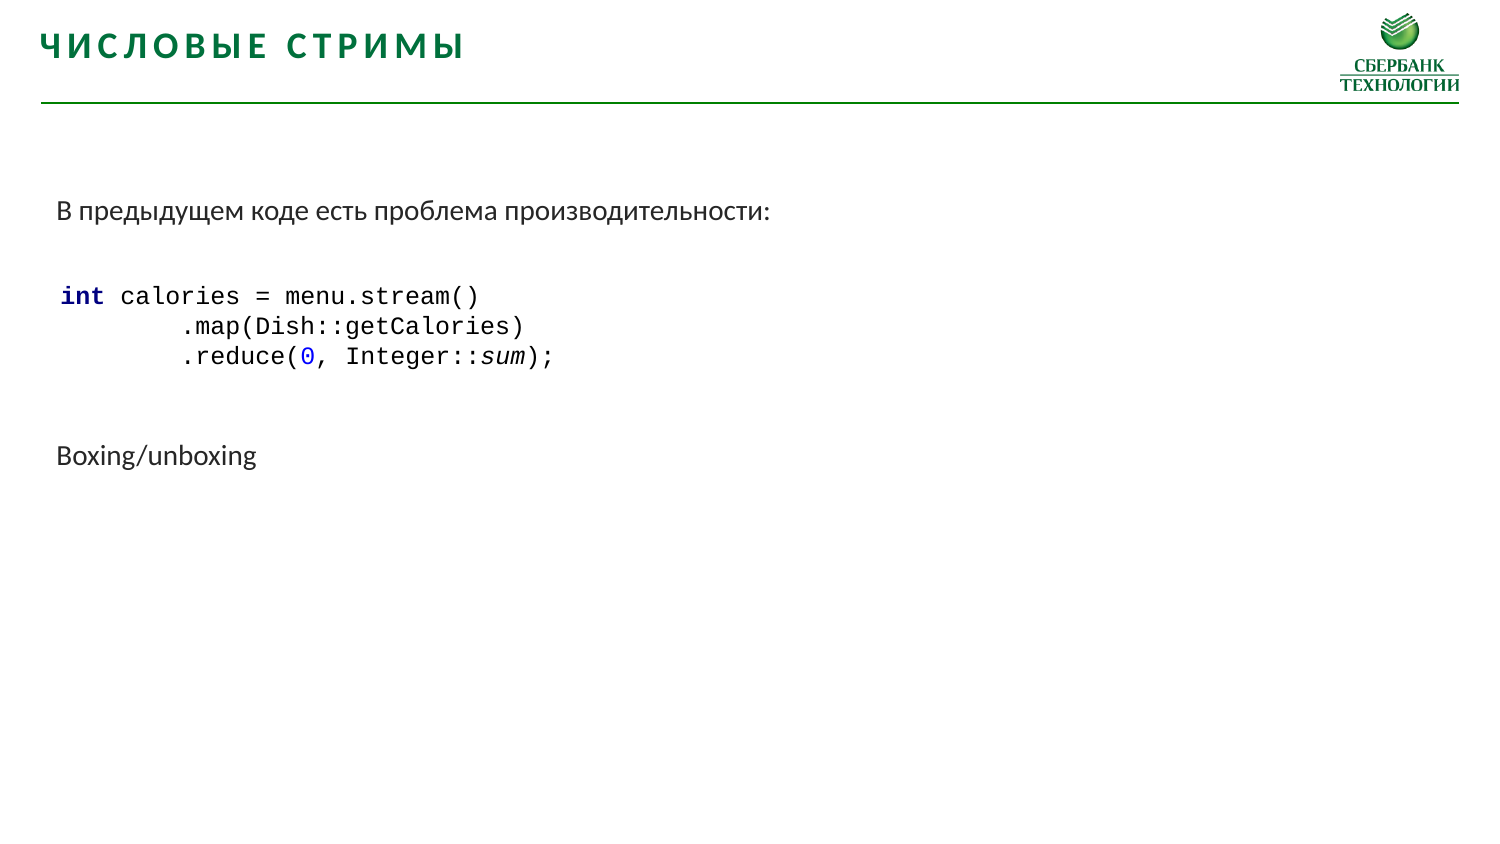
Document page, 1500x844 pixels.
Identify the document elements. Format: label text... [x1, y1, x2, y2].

list В предыдущем коде есть проблема производительности: Boxing/unboxing [41, 184, 1459, 775]
picture [1340, 13, 1459, 91]
list Числовые стримы [39, 13, 1115, 67]
text_box int calories = menu.stream() .map(Dish::getCalories) .reduce(0, Integer::sum); [45, 272, 571, 377]
